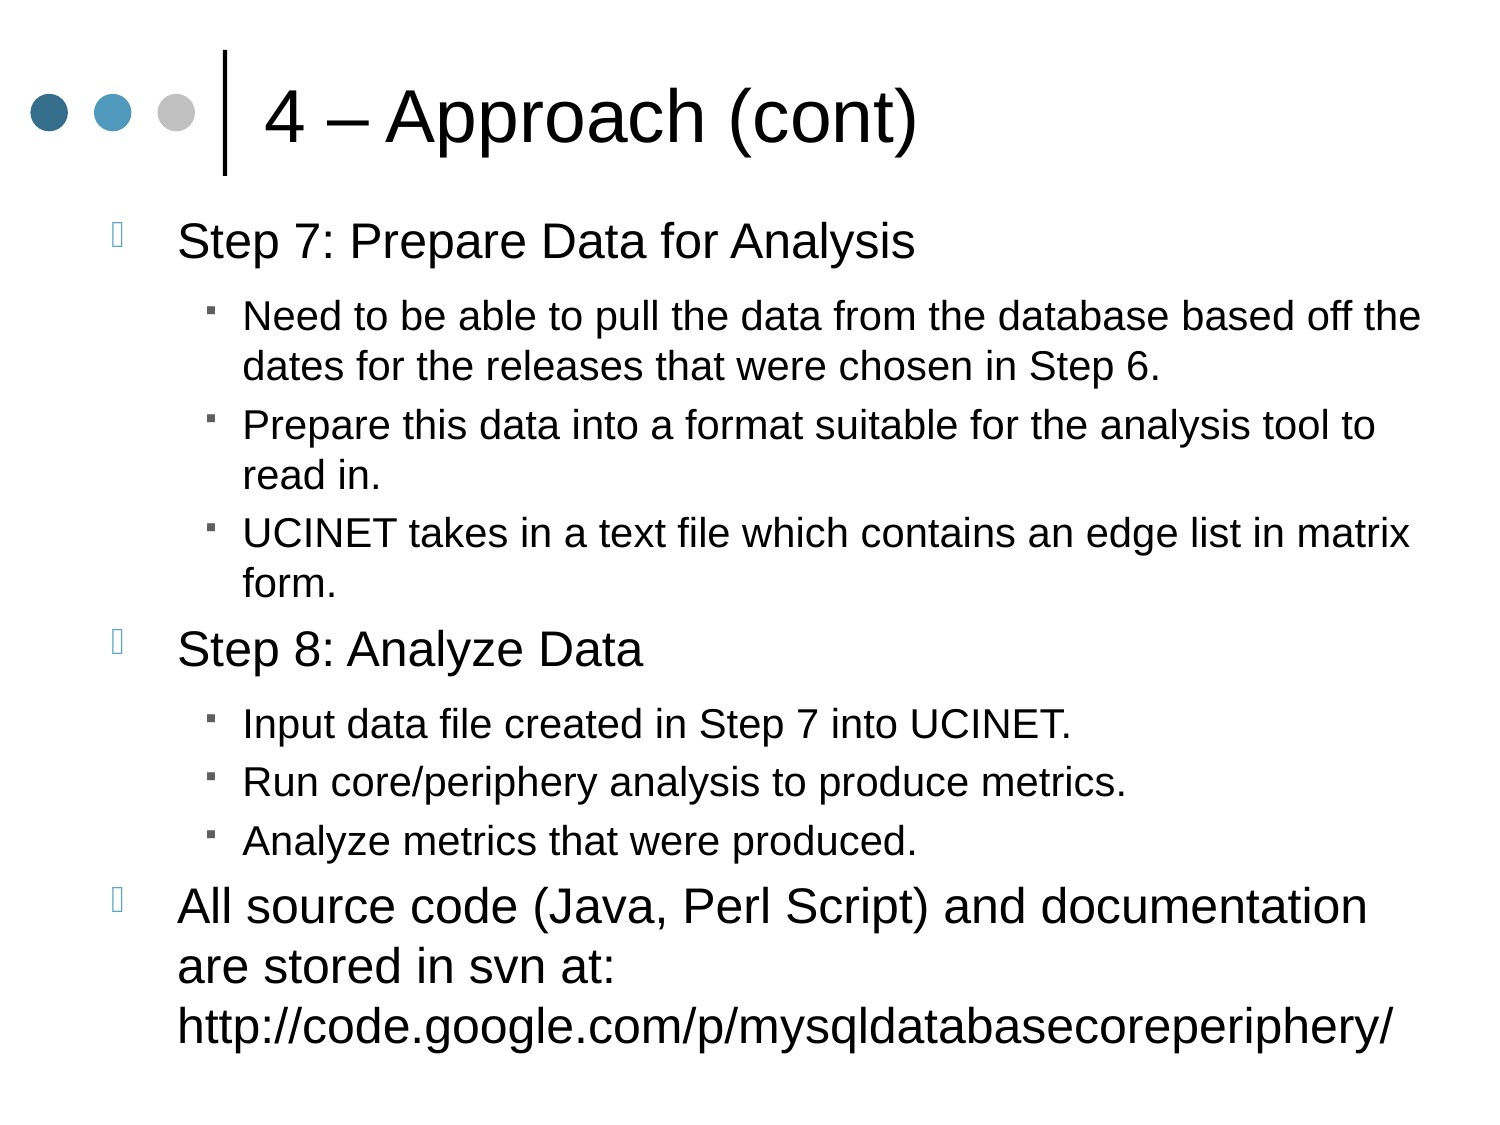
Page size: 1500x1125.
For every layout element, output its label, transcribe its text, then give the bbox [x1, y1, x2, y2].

list Step 7: Prepare Data for Analysis Need to be able to pull the data from the database based off the dates for the releases that were chosen in Step 6. Prepare this data into a format suitable for the analysis tool to read in. UCINET takes in a text file which contains an edge list in matrix form. Step 8: Analyze Data Input data file created in Step 7 into UCINET. Run core/periphery analysis to produce metrics. Analyze metrics that were produced. All source code (Java, Perl Script) and documentation are stored in svn at: http://code.google.com/p/mysqldatabasecoreperiphery/ [95, 200, 1447, 1077]
title 4 – Approach (cont) [249, 49, 1449, 177]
